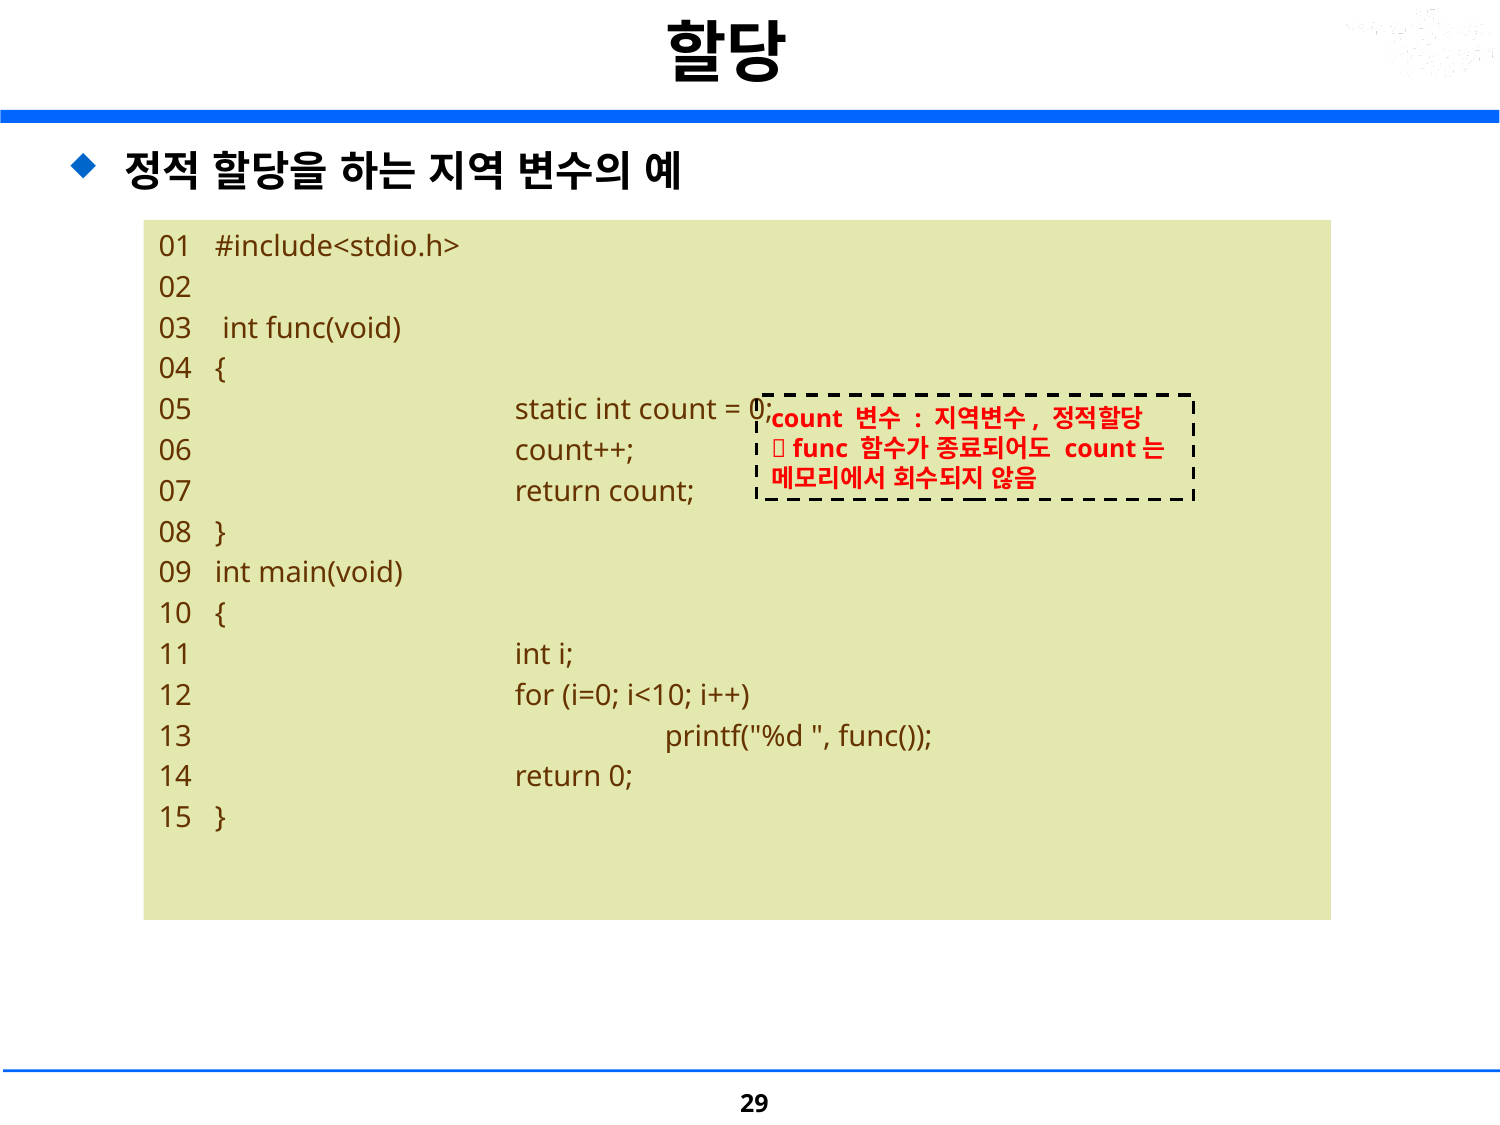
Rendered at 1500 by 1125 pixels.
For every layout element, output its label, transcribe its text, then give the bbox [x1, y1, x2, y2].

text_box count 변수 : 지역변수, 정적할당  func 함수가 종료되어도 count는 메모리에서 회수되지 않음 [756, 394, 1194, 500]
list 정적 할당을 하는 지역 변수의 예 [53, 137, 1436, 1059]
picture [1402, 7, 1495, 77]
text_box 01 #include<stdio.h> 02 03 int func(void) 04 { 05 static int count = 0; 06 count++; 07 return count; 08 } 09 int main(void) 10 { 11 int i; 12 for (i=0; i<10; i++) 13 printf("%d ", func()); 14 return 0; 15 } [143, 219, 1331, 920]
title 할당 [51, 1, 1402, 119]
